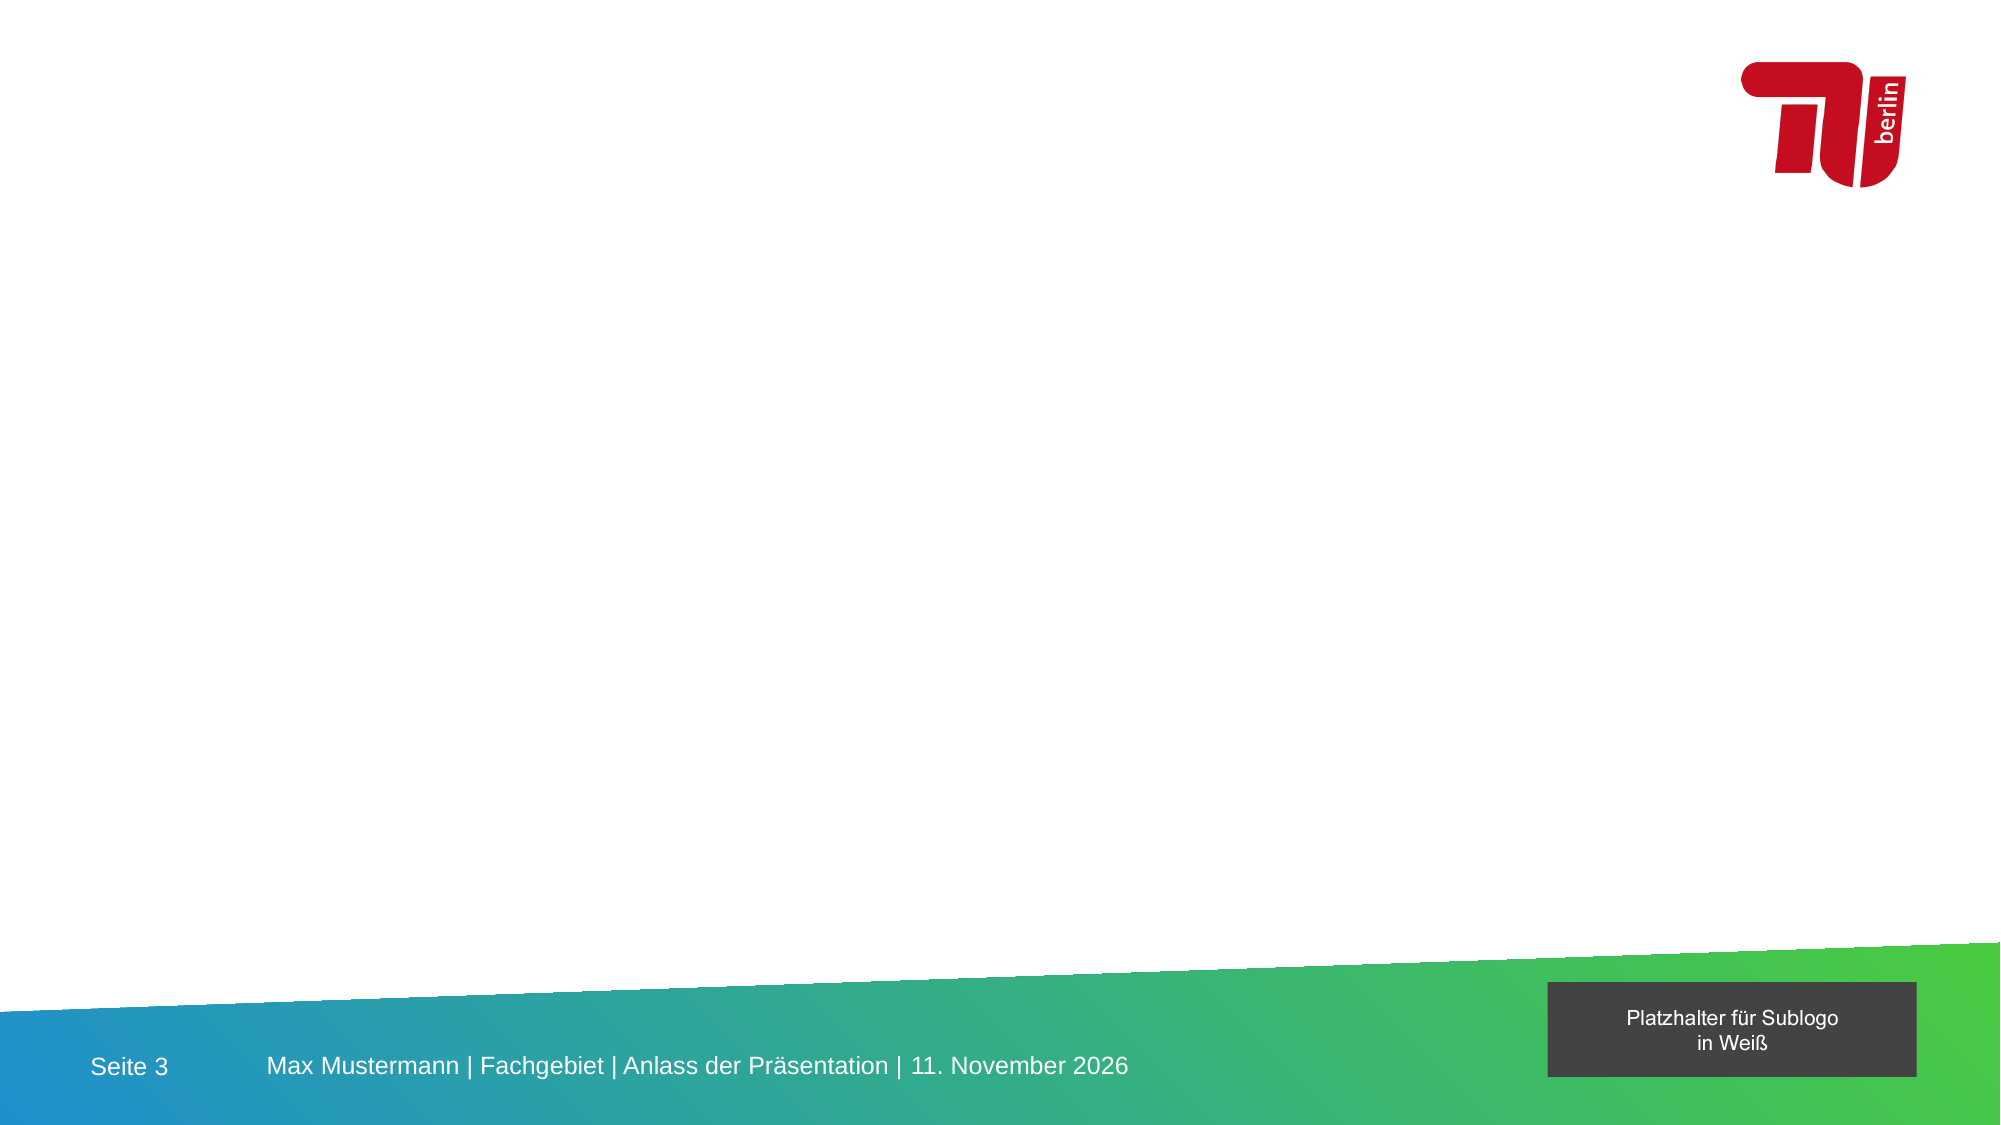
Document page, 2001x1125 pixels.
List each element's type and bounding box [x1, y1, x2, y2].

picture [1741, 62, 1906, 188]
picture [1547, 982, 1917, 1077]
